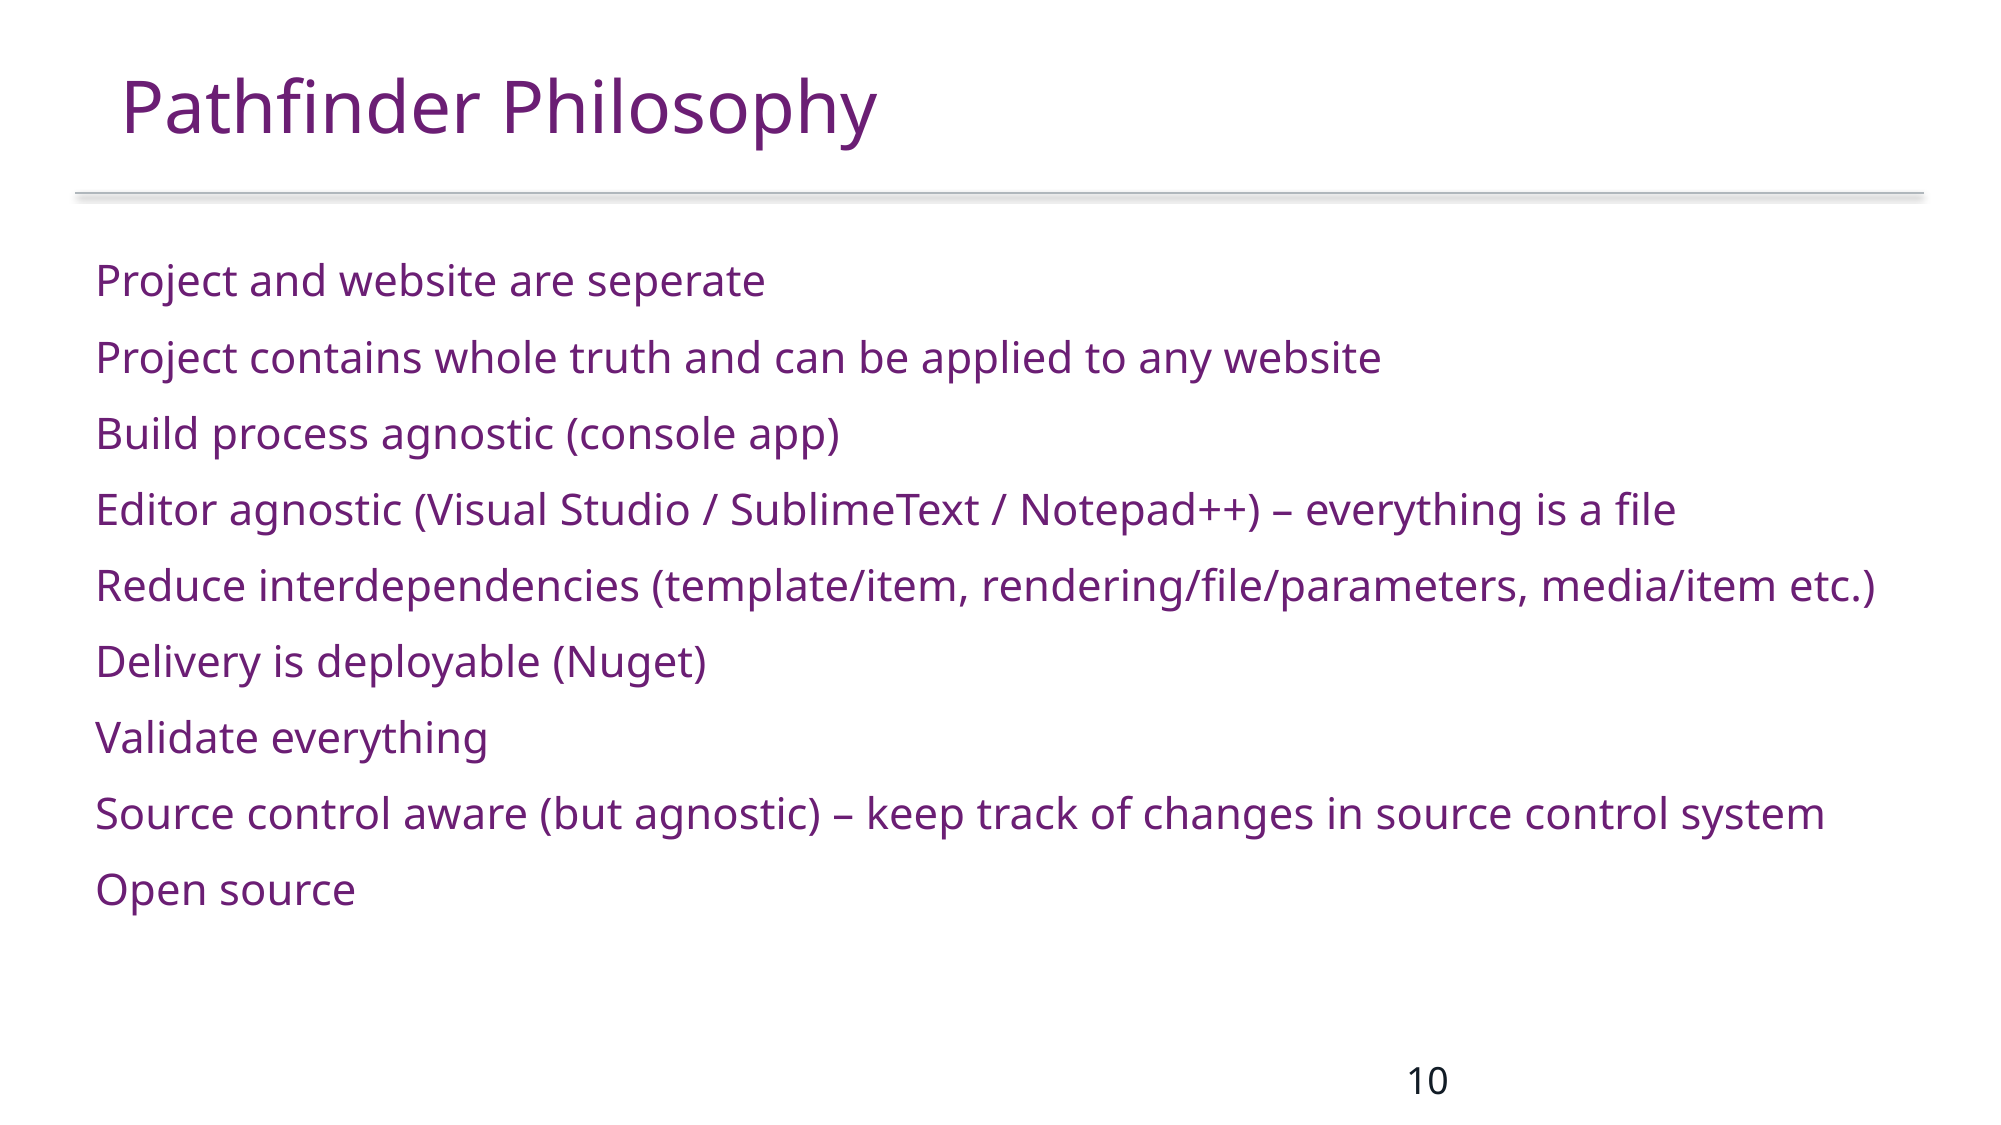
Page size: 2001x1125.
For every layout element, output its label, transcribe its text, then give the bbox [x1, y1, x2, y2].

title Pathfinder Philosophy [99, 51, 1900, 158]
slide_number 10 [1391, 1050, 1925, 1108]
list Project and website are seperate Project contains whole truth and can be applied to any website Build process agnostic (console app) Editor agnostic (Visual Studio / SublimeText / Notepad++) – everything is a file Reduce interdependencies (template/item, rendering/file/parameters, media/item etc.) Delivery is deployable (Nuget) Validate everything Source control aware (but agnostic) – keep track of changes in source control system Open source [75, 243, 1925, 967]
